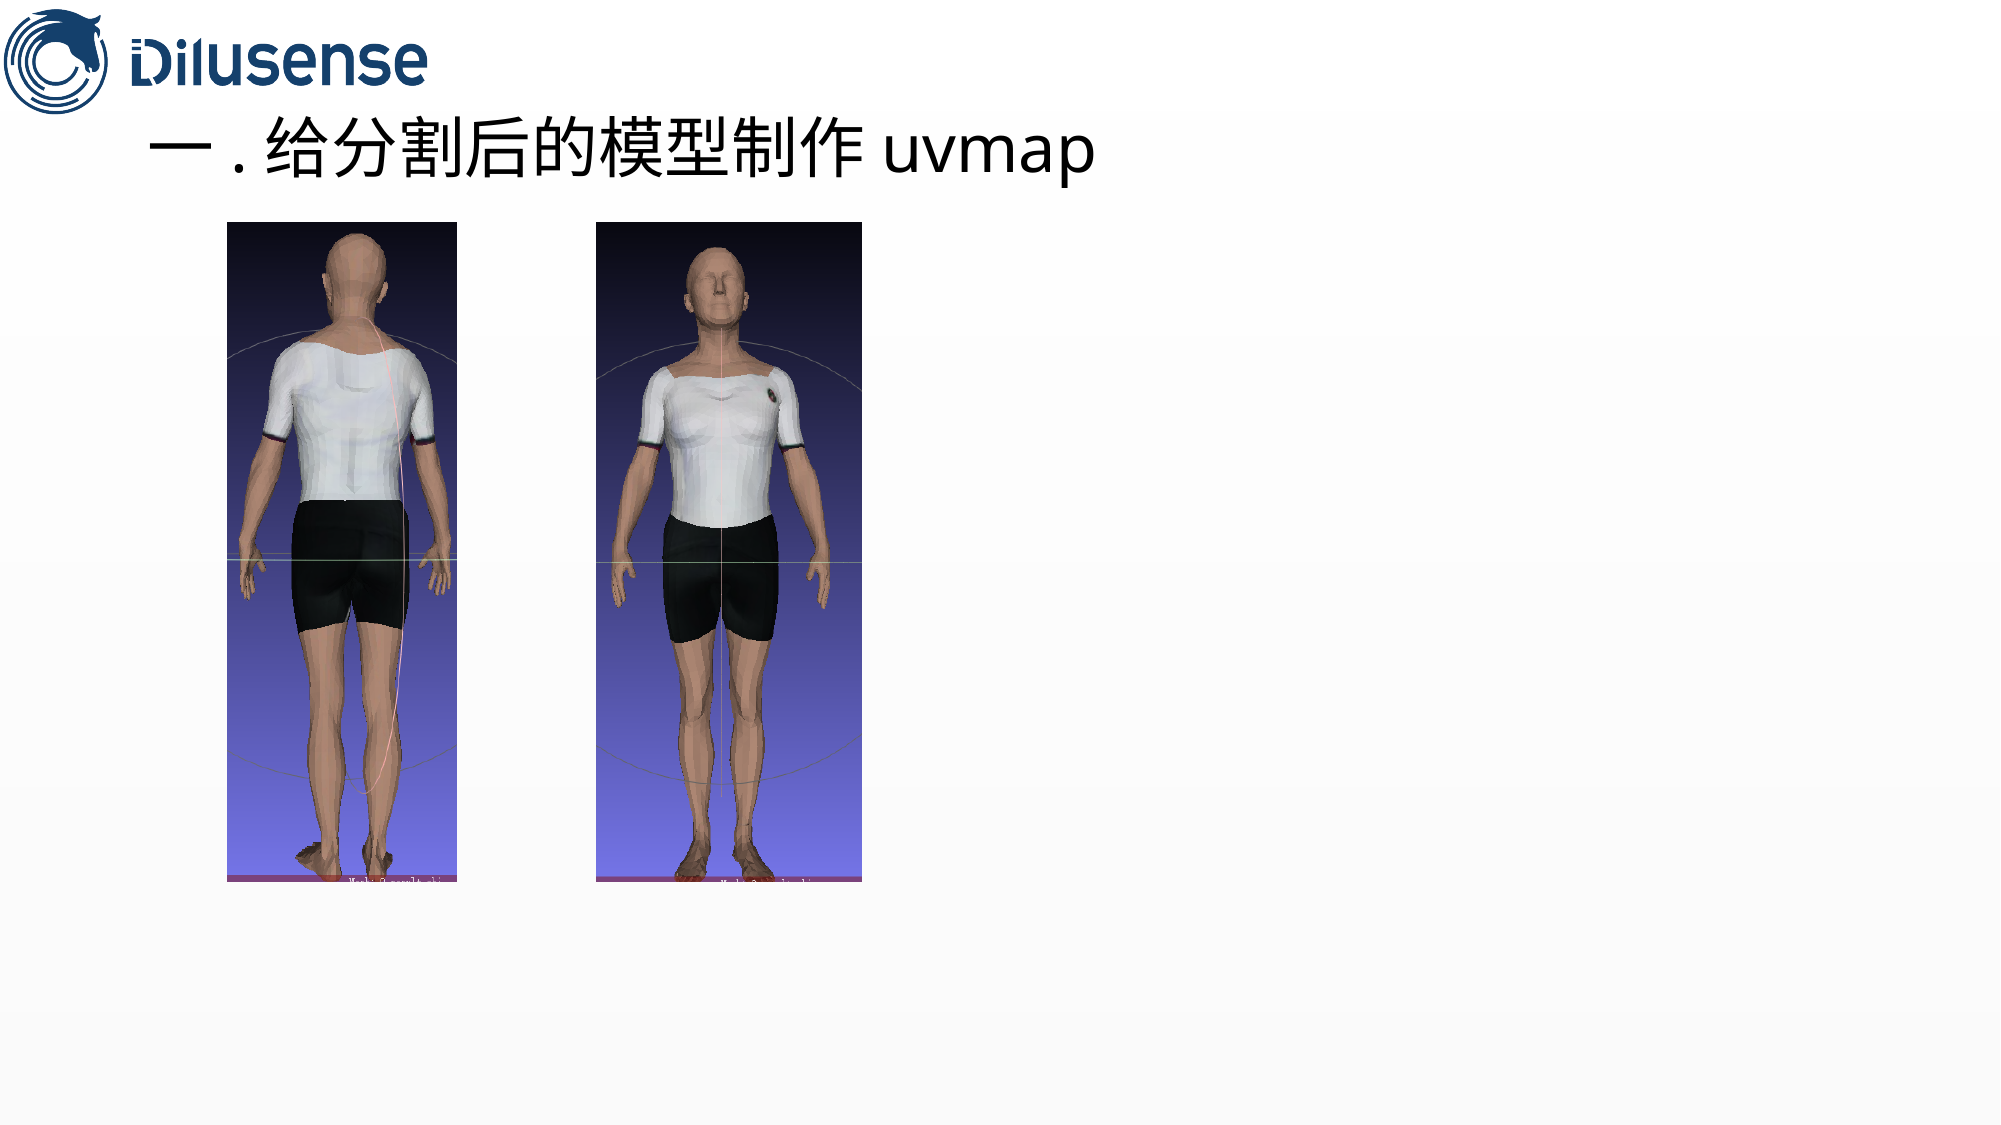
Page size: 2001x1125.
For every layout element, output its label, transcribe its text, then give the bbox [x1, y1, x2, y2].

picture [0, 0, 438, 125]
picture [227, 222, 457, 882]
title 一.给分割后的模型制作uvmap [132, 111, 1783, 191]
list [596, 222, 863, 882]
